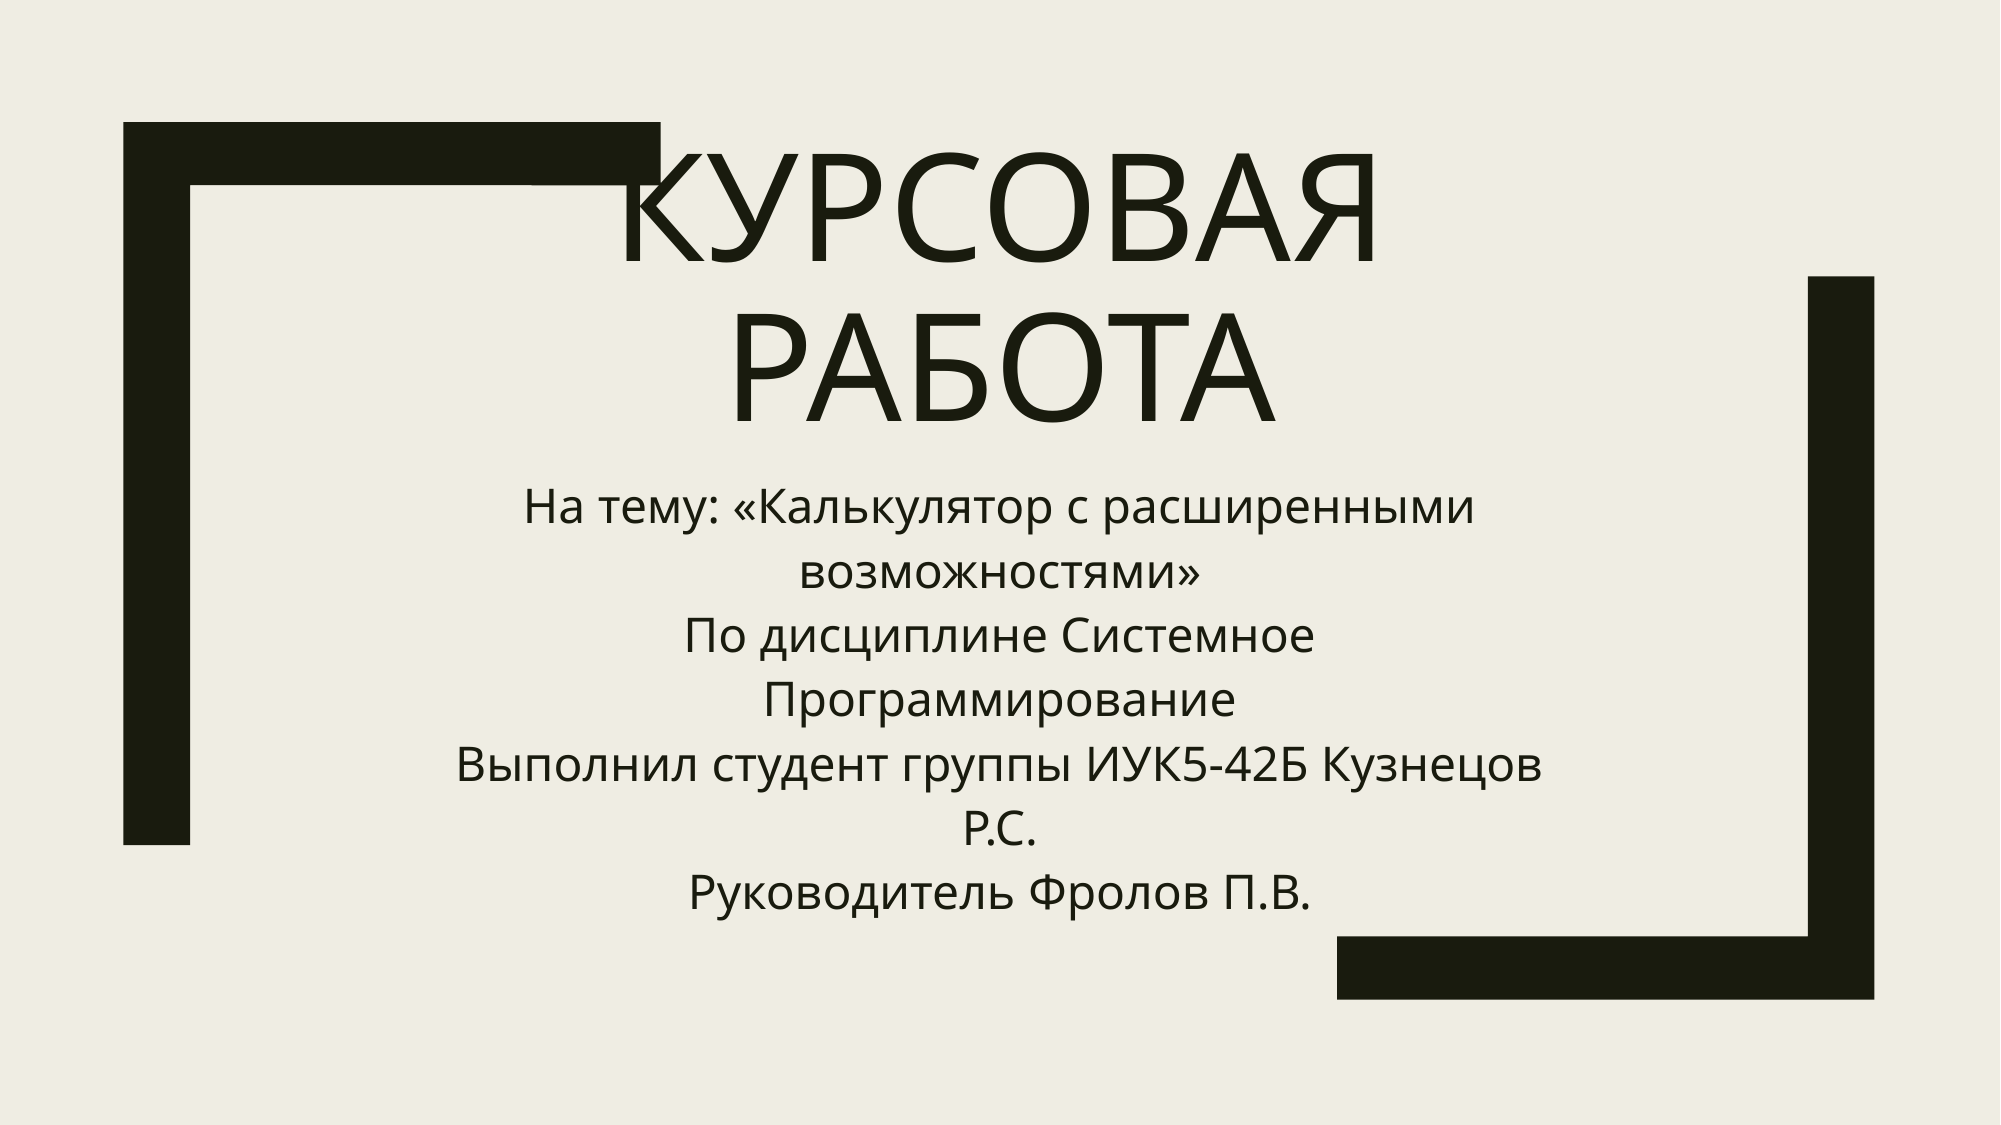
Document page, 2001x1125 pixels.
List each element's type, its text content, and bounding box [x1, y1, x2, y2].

title Курсовая работа [314, 117, 1686, 462]
subtitle На тему: «Калькулятор с расширенными возможностями» По дисциплине Системное Программирование Выполнил студент группы ИУК5-42Б Кузнецов Р.С. Руководитель Фролов П.В. [439, 461, 1561, 828]
